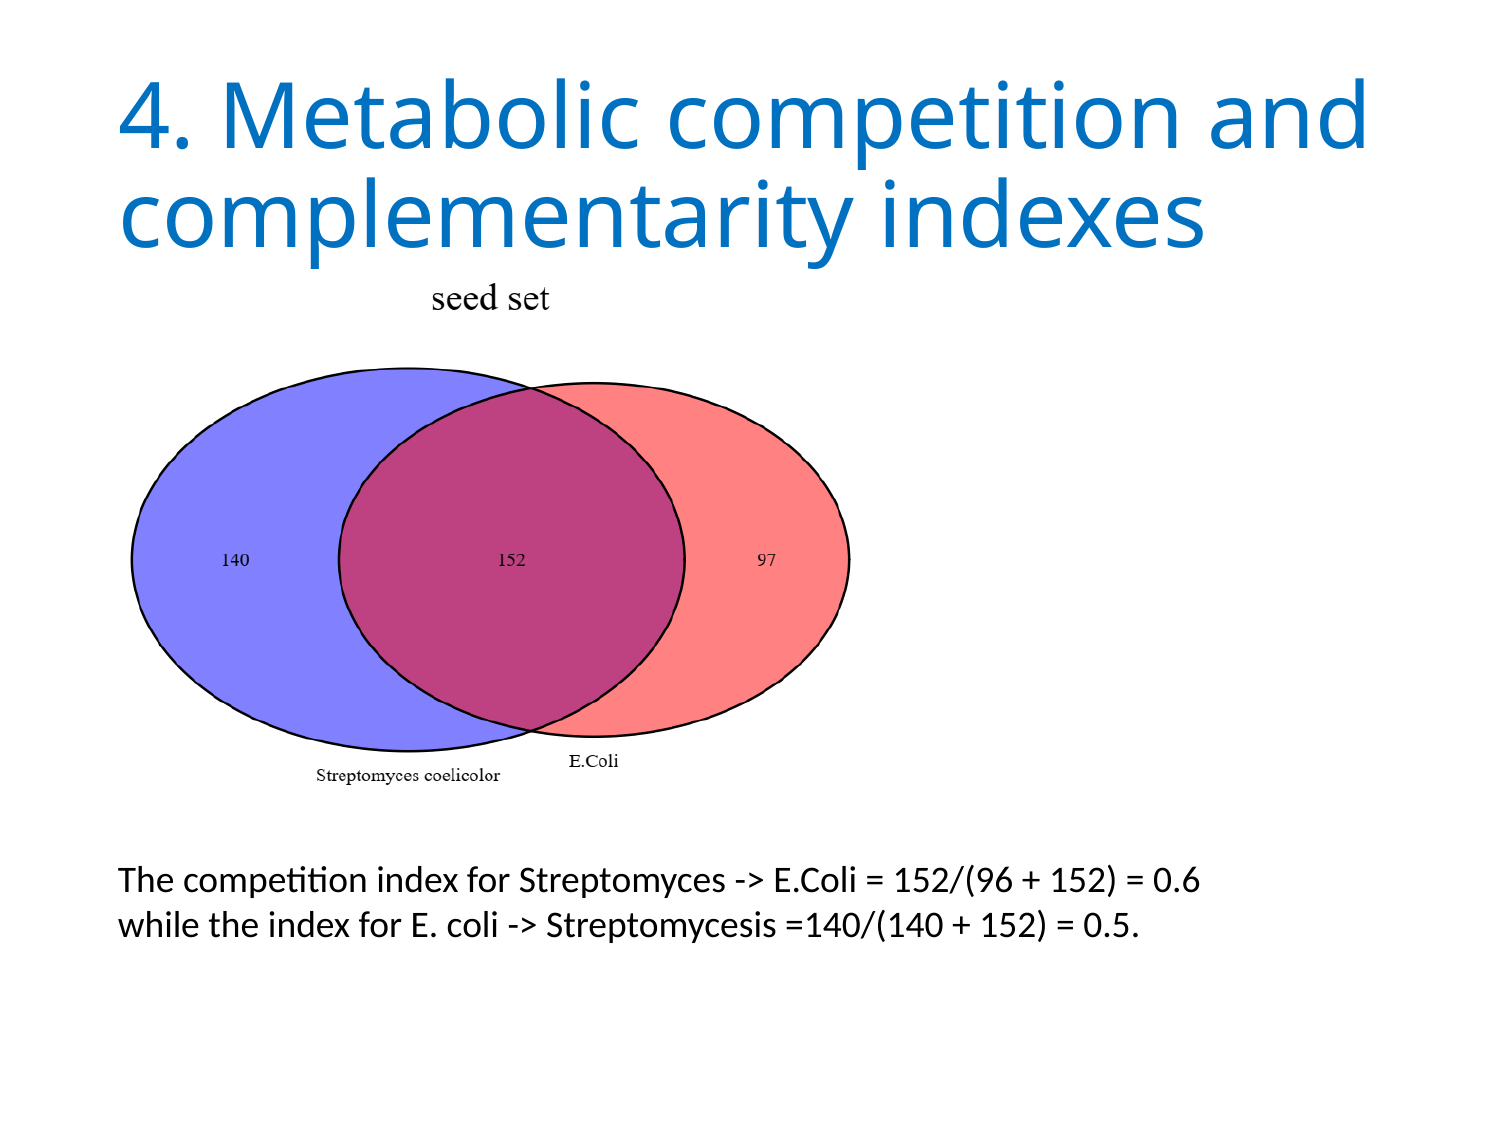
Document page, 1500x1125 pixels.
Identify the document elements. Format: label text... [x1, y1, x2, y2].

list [103, 277, 875, 796]
text_box The competition index for Streptomyces -> E.Coli = 152/(96 + 152) = 0.6 while the index for E. coli -> Streptomycesis =140/(140 + 152) = 0.5. [103, 847, 1298, 953]
title 4. Metabolic competition and complementarity indexes [103, 59, 1397, 278]
